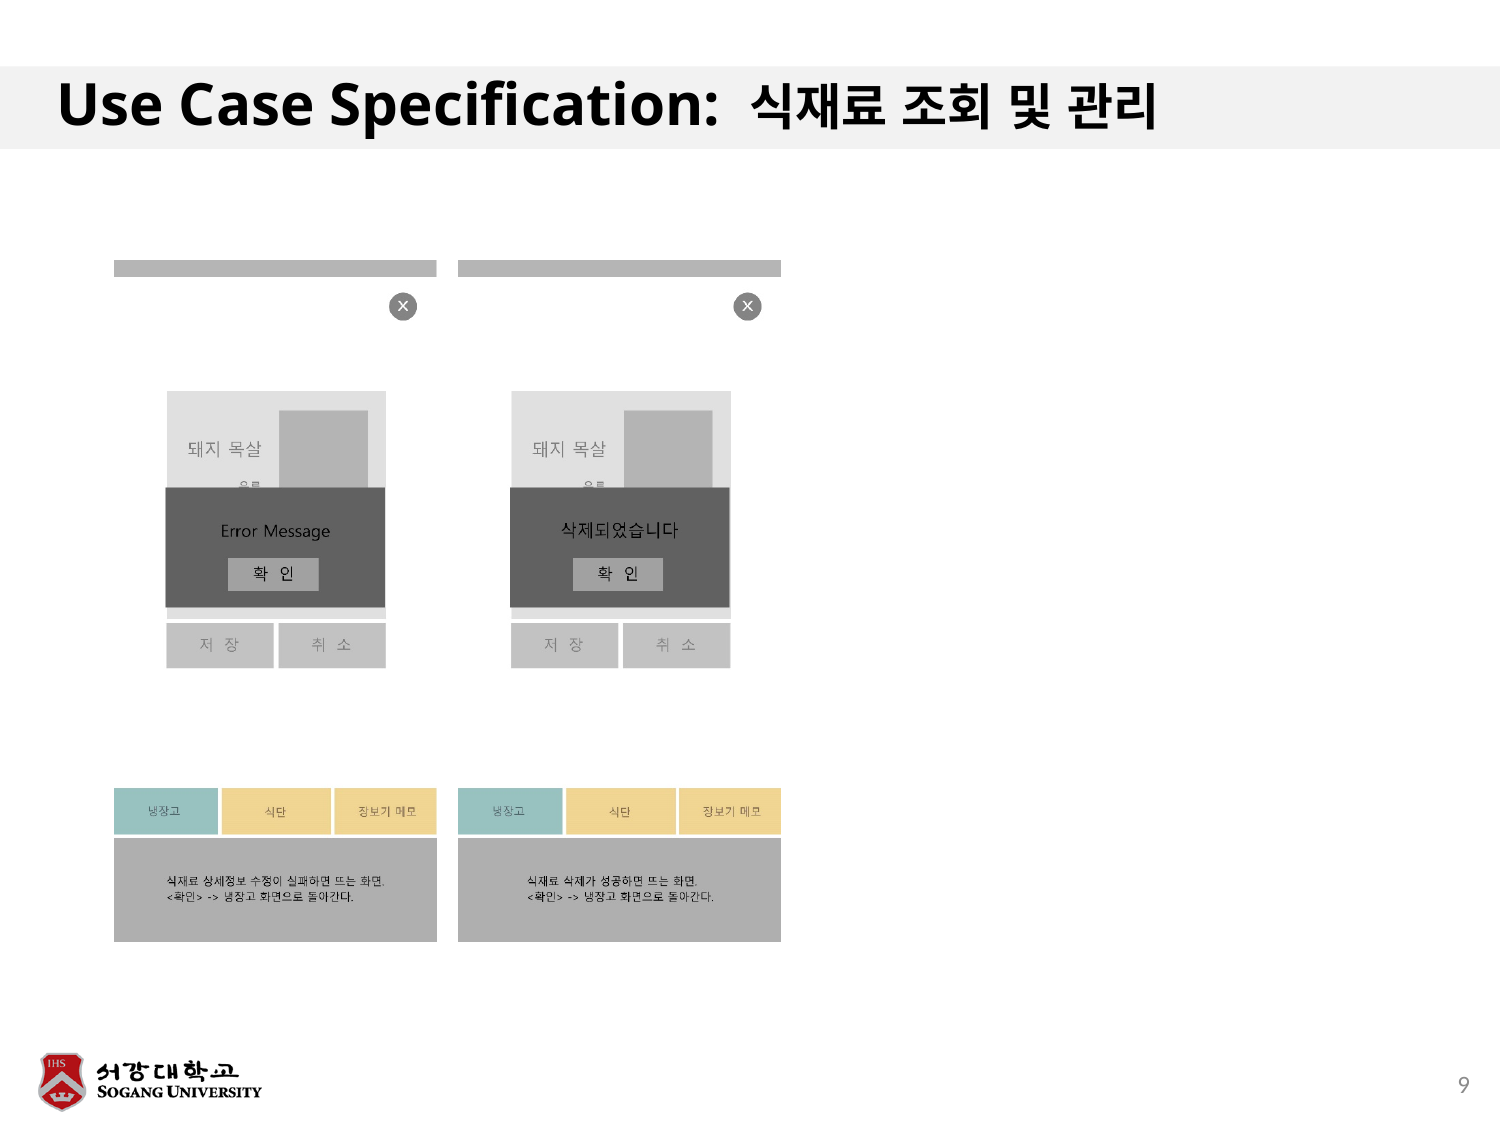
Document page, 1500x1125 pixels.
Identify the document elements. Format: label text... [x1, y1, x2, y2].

picture [0, 1031, 294, 1125]
slide_number 9 [1147, 1053, 1485, 1114]
picture [114, 260, 437, 942]
picture [458, 260, 781, 942]
title Use Case Specification: 식재료 조회 및 관리 [41, 64, 1459, 149]
